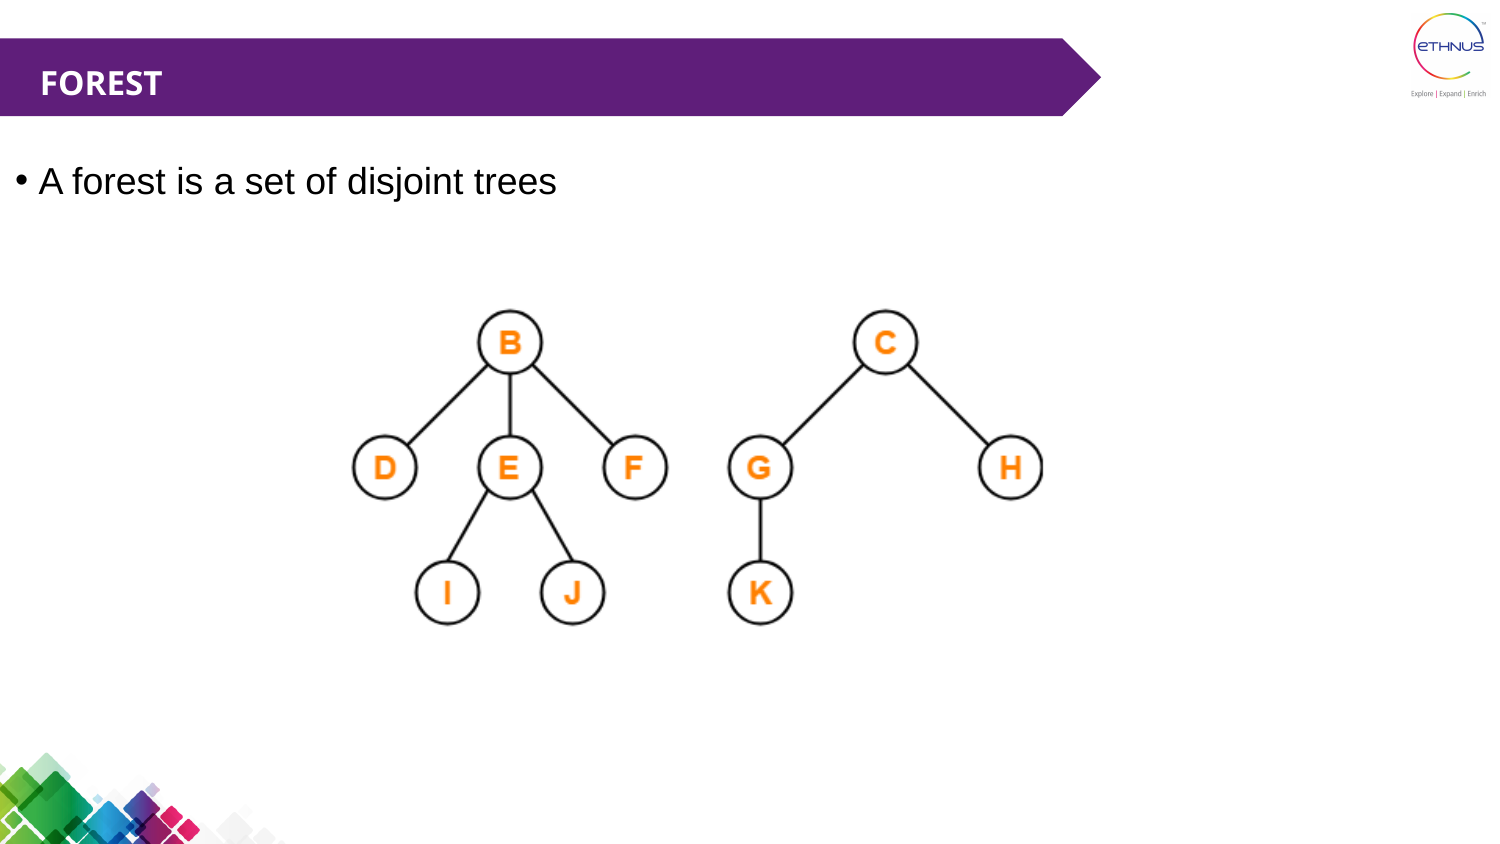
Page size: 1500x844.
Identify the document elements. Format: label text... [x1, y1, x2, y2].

text_box [0, 38, 1102, 117]
picture [0, 744, 413, 844]
picture [1411, 12, 1491, 99]
text_box A forest is a set of disjoint trees [0, 141, 1493, 738]
picture [300, 247, 1052, 640]
text_box FOREST [24, 47, 906, 108]
